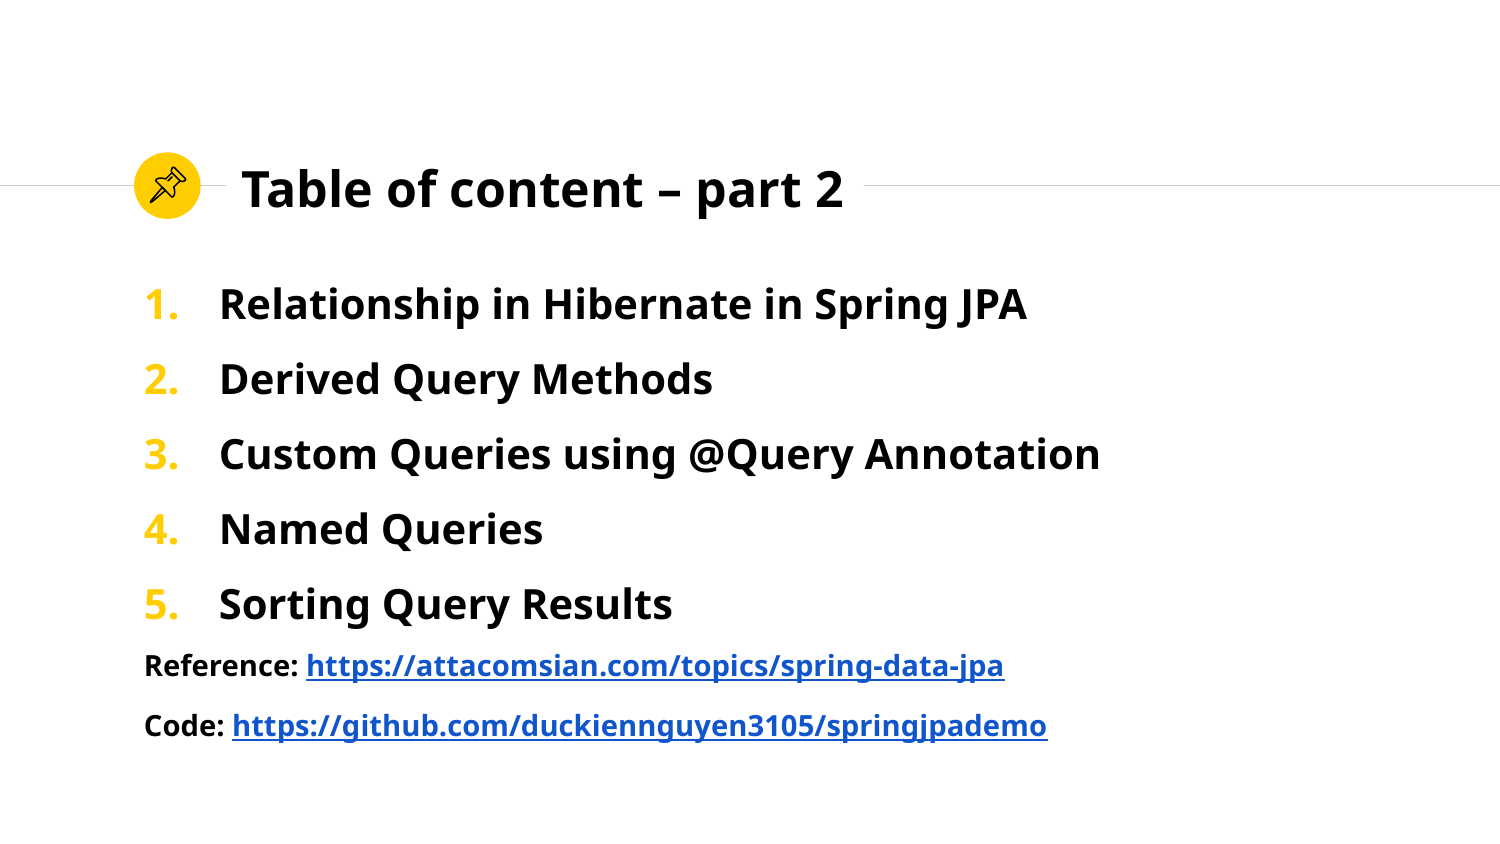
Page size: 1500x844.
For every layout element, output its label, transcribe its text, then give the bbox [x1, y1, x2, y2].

list Relationship in Hibernate in Spring JPA Derived Query Methods Custom Queries using @Query Annotation Named Queries Sorting Query Results Reference: https://attacomsian.com/topics/spring-data-jpa Code: https://github.com/duckiennguyen3105/springjpademo [116, 237, 1338, 749]
title Table of content – part 2 [226, 151, 863, 223]
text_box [150, 166, 186, 203]
